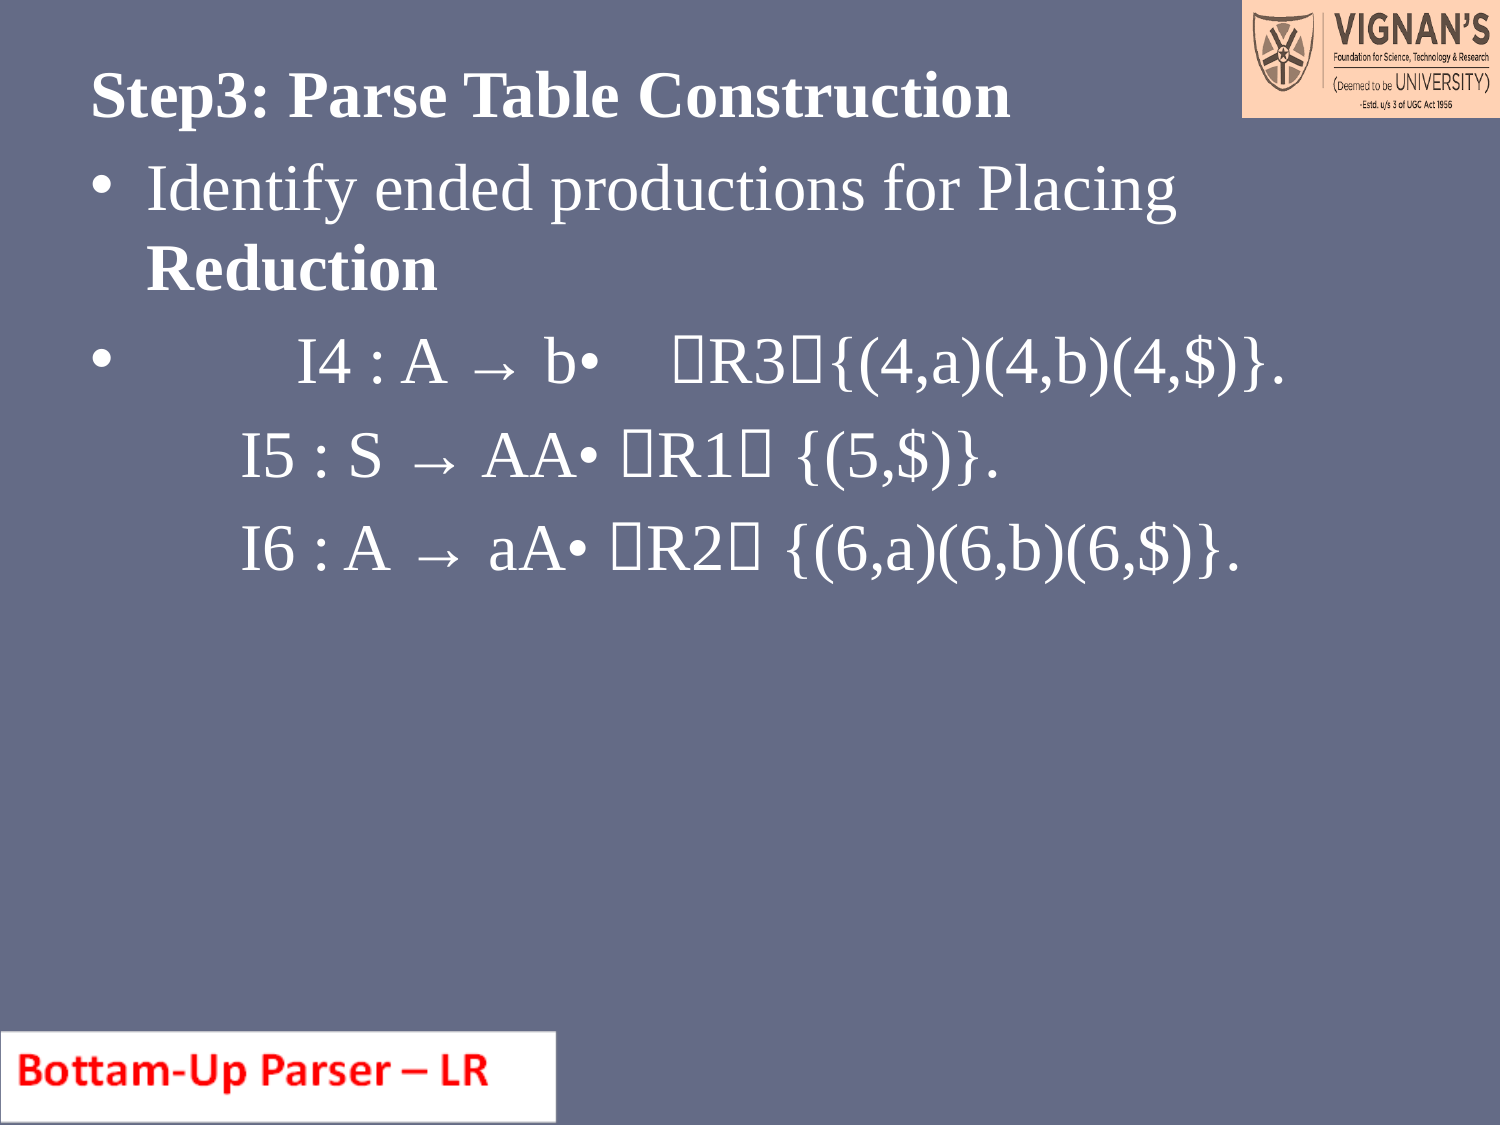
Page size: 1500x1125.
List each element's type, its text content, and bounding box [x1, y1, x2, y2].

picture [0, 1031, 558, 1125]
list Step3: Parse Table Construction Identify ended productions for Placing Reduction I4 : A → b• R3{(4,a)(4,b)(4,$)}. I5 : S → AA• R1 {(5,$)}. I6 : A → aA• R2 {(6,a)(6,b)(6,$)}. [75, 42, 1425, 1024]
